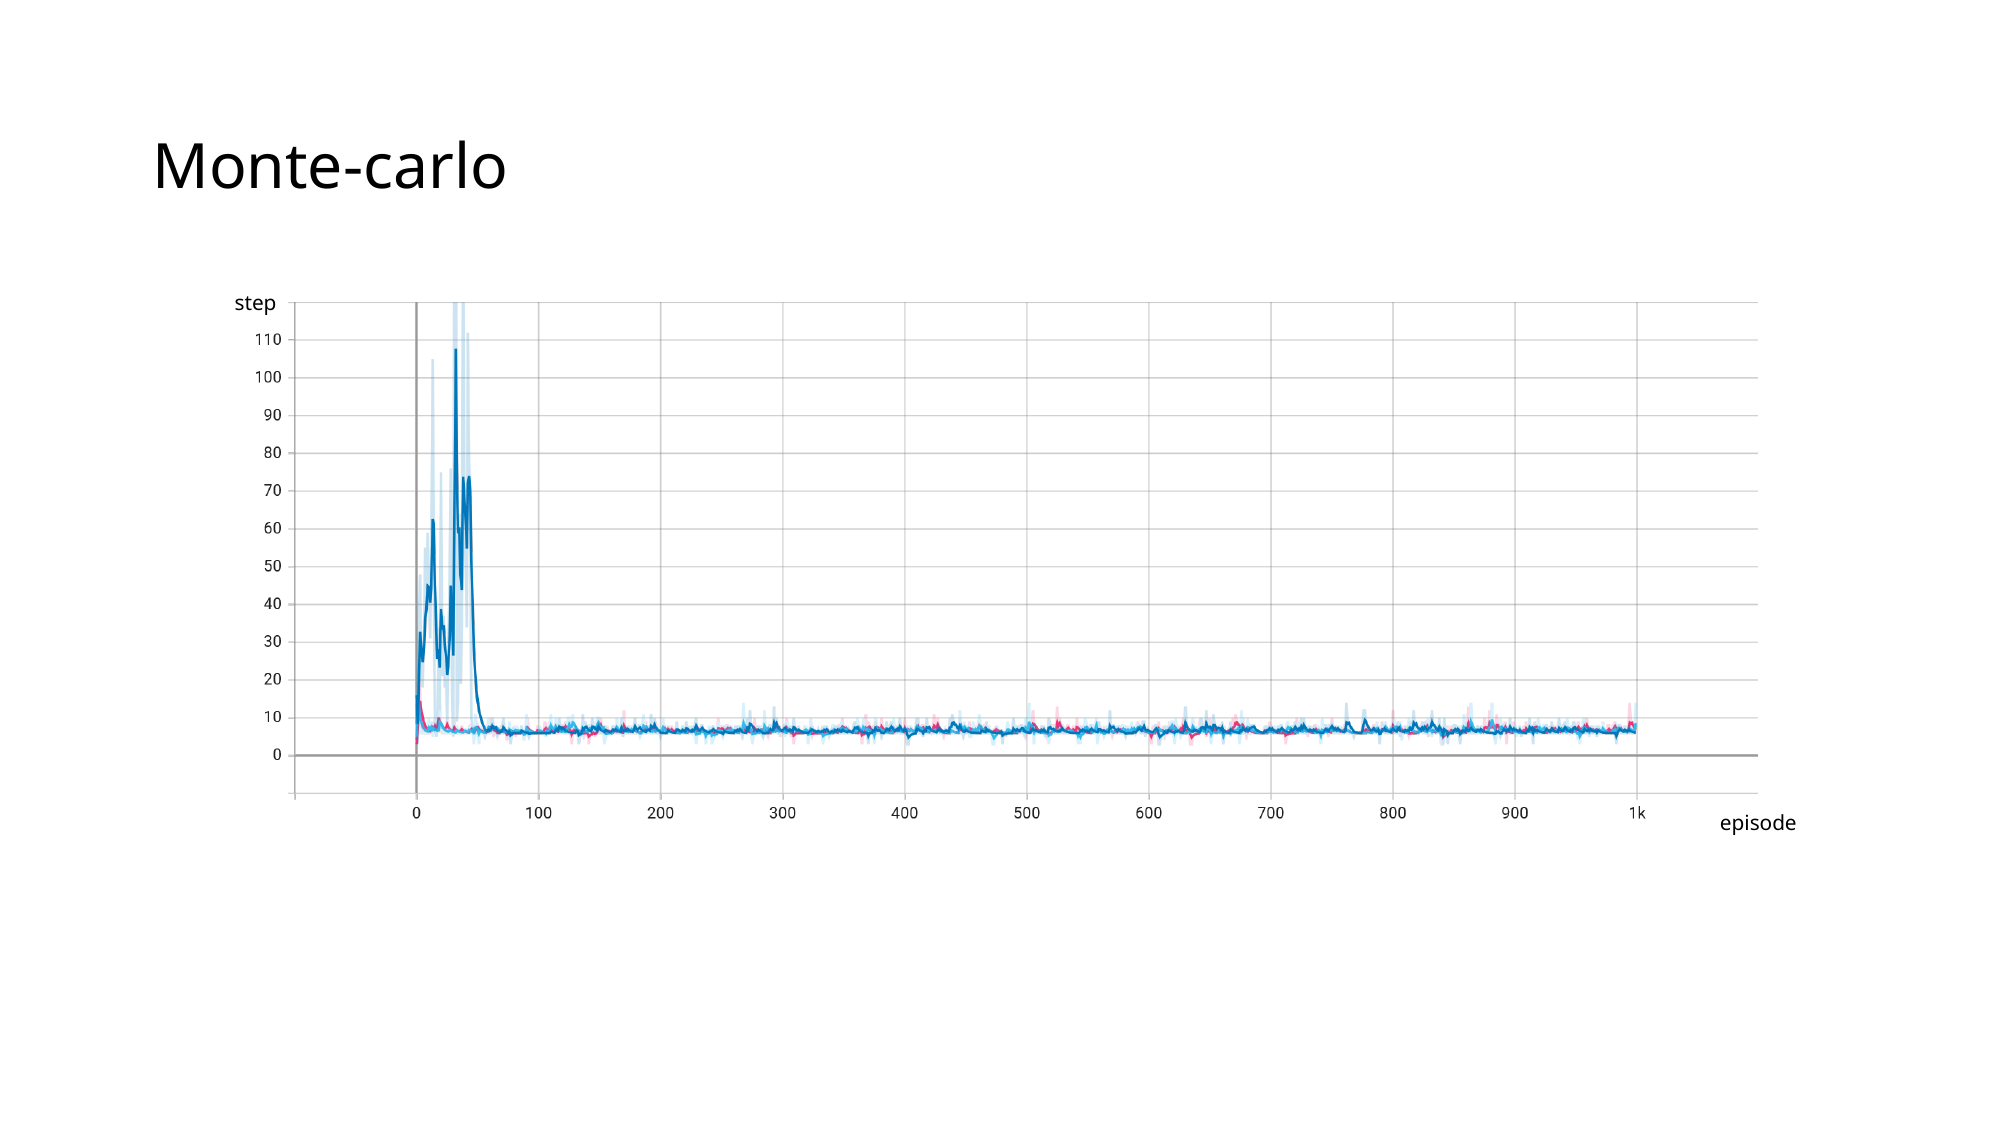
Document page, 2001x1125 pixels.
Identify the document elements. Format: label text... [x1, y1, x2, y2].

title Monte-carlo [137, 59, 1863, 278]
text_box step [178, 282, 332, 323]
text_box episode [1696, 802, 1821, 842]
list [241, 302, 1759, 823]
